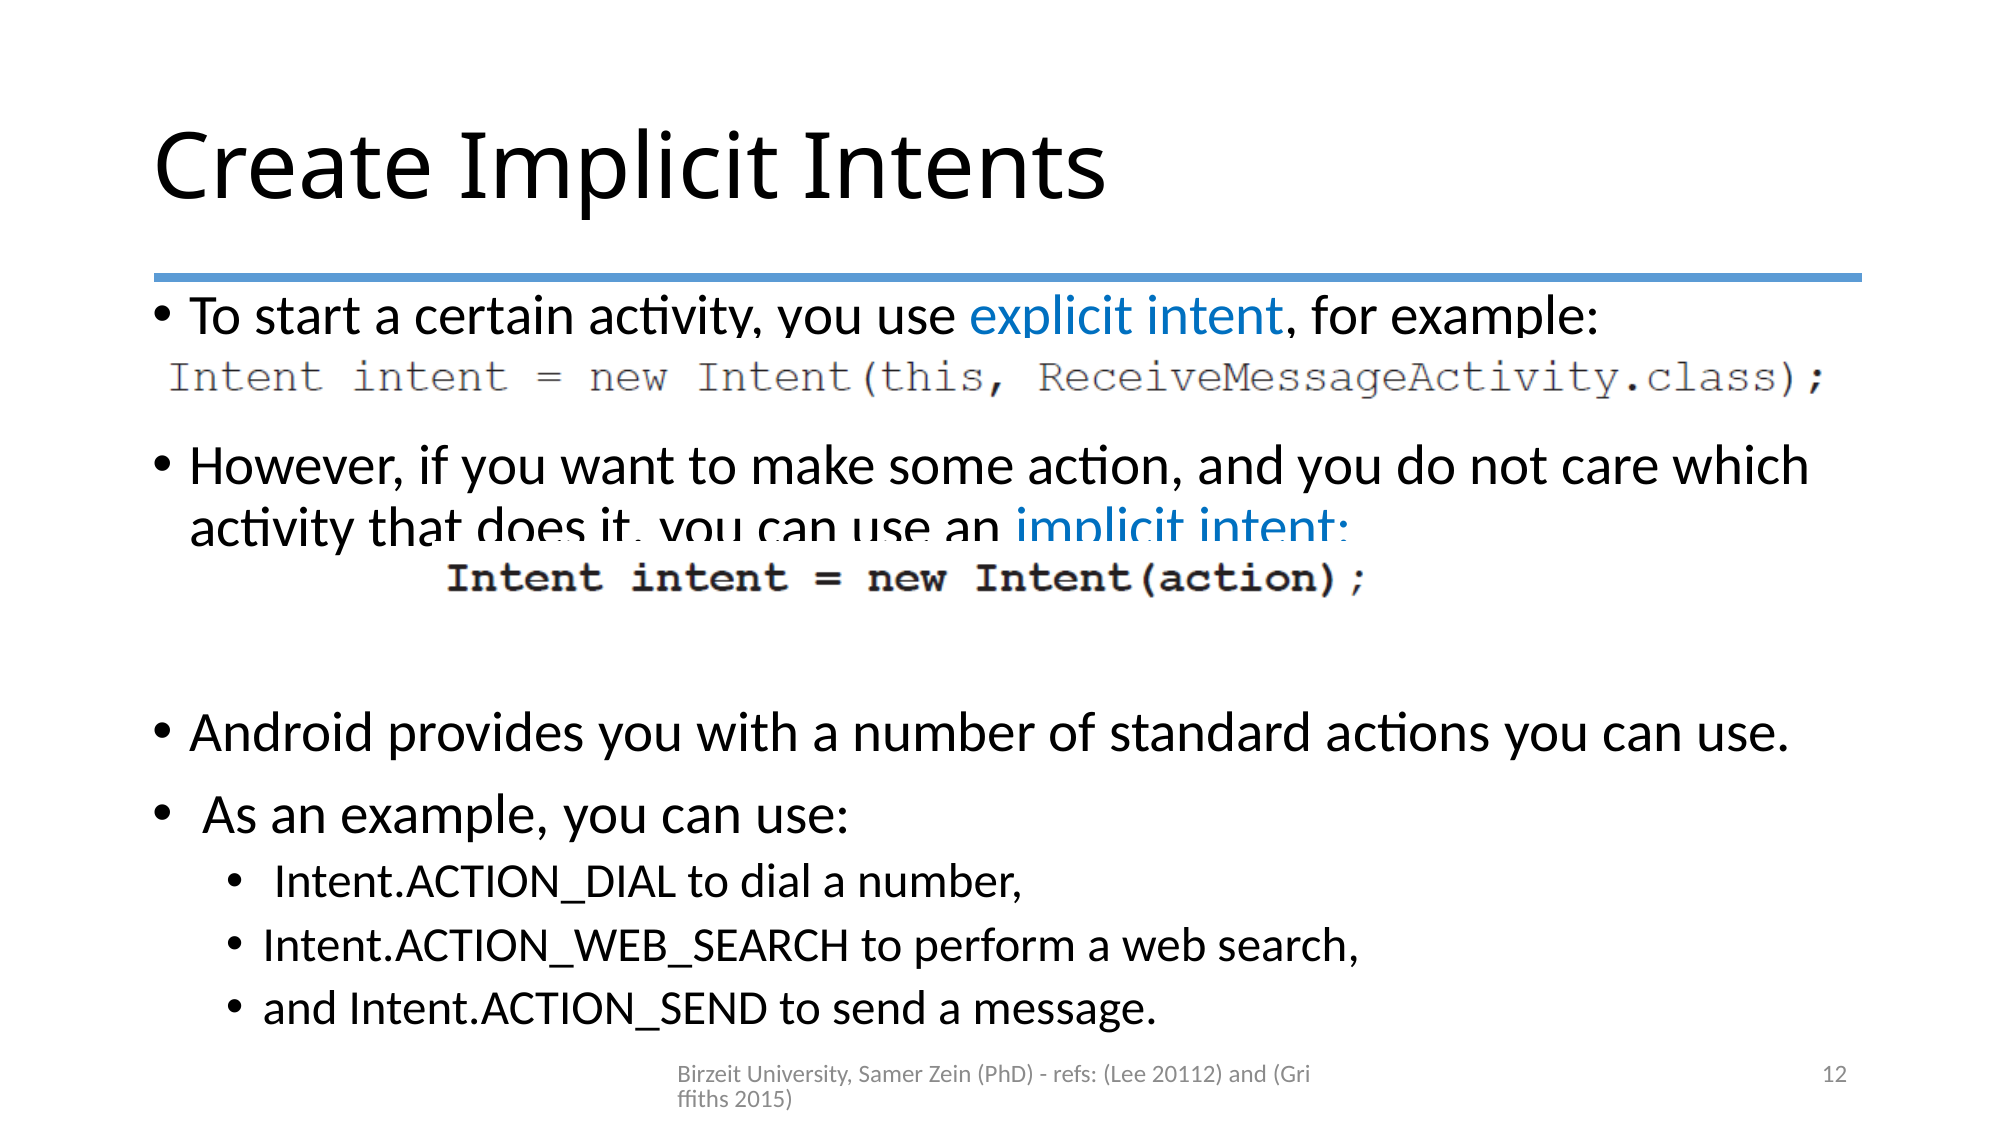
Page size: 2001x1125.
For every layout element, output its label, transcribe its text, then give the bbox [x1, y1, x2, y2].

slide_number 12 [1412, 1042, 1863, 1103]
footer Birzeit University, Samer Zein (PhD) - refs: (Lee 20112) and (Griffiths 2015) [662, 1042, 1338, 1103]
list To start a certain activity, you use explicit intent, for example: However, if you want to make some action, and you do not care which activity that does it, you can use an implicit intent: Android provides you with a number of standard actions you can use. As an example, you can use: Intent.ACTION_DIAL to dial a number, Intent.ACTION_WEB_SEARCH to perform a web search, and Intent.ACTION_SEND to send a message. [137, 277, 1863, 1043]
picture [432, 541, 1413, 615]
picture [154, 338, 1843, 410]
title Create Implicit Intents [137, 59, 1863, 277]
